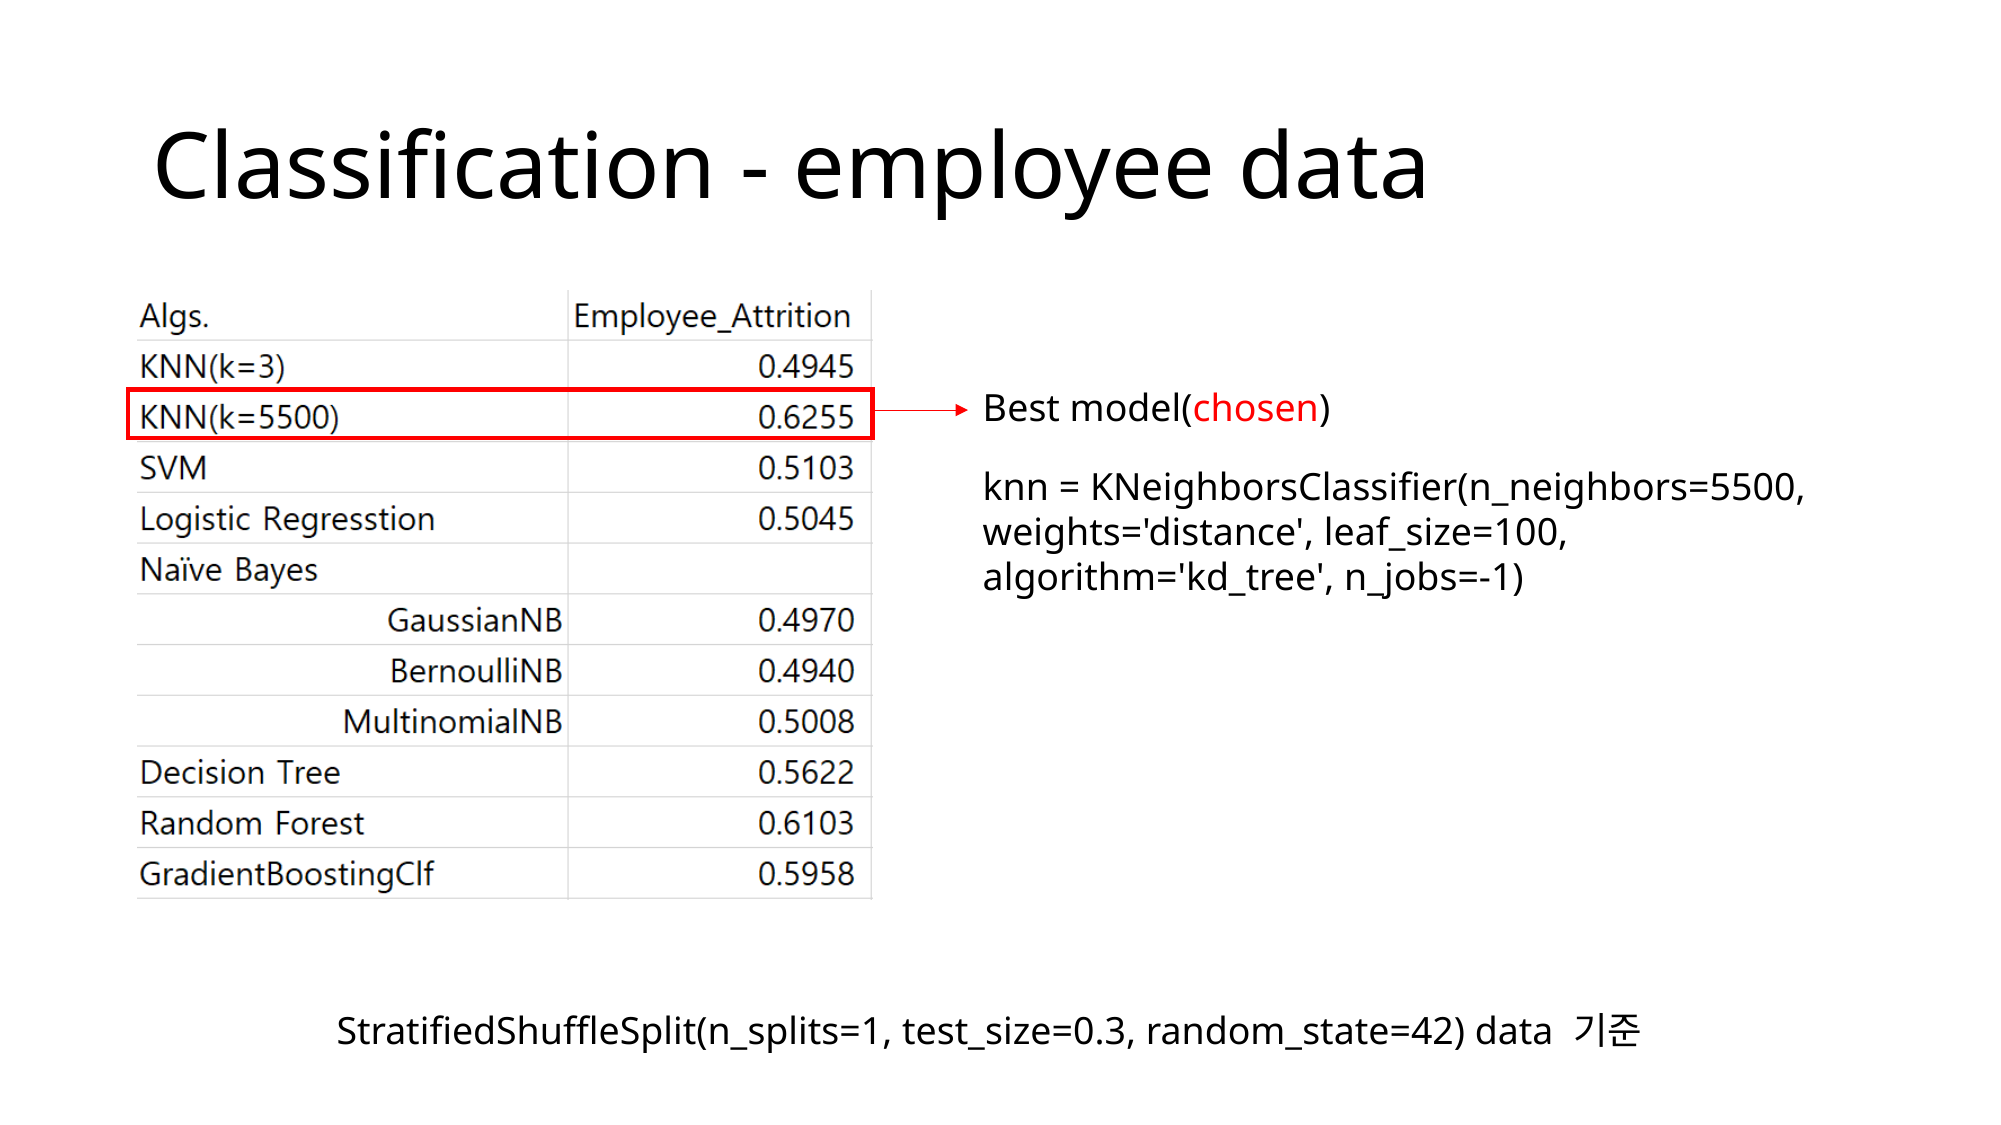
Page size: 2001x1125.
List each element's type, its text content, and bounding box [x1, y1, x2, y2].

text_box Best model(chosen) [967, 376, 1401, 437]
title Classification - employee data [137, 59, 1863, 278]
text_box knn = KNeighborsClassifier(n_neighbors=5500, weights='distance', leaf_size=100, algorithm='kd_tree', n_jobs=-1) [967, 455, 1827, 605]
text_box StratifiedShuffleSplit(n_splits=1, test_size=0.3, random_state=42) data 기준 [321, 999, 1678, 1060]
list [137, 290, 873, 900]
text_box [127, 389, 137, 439]
